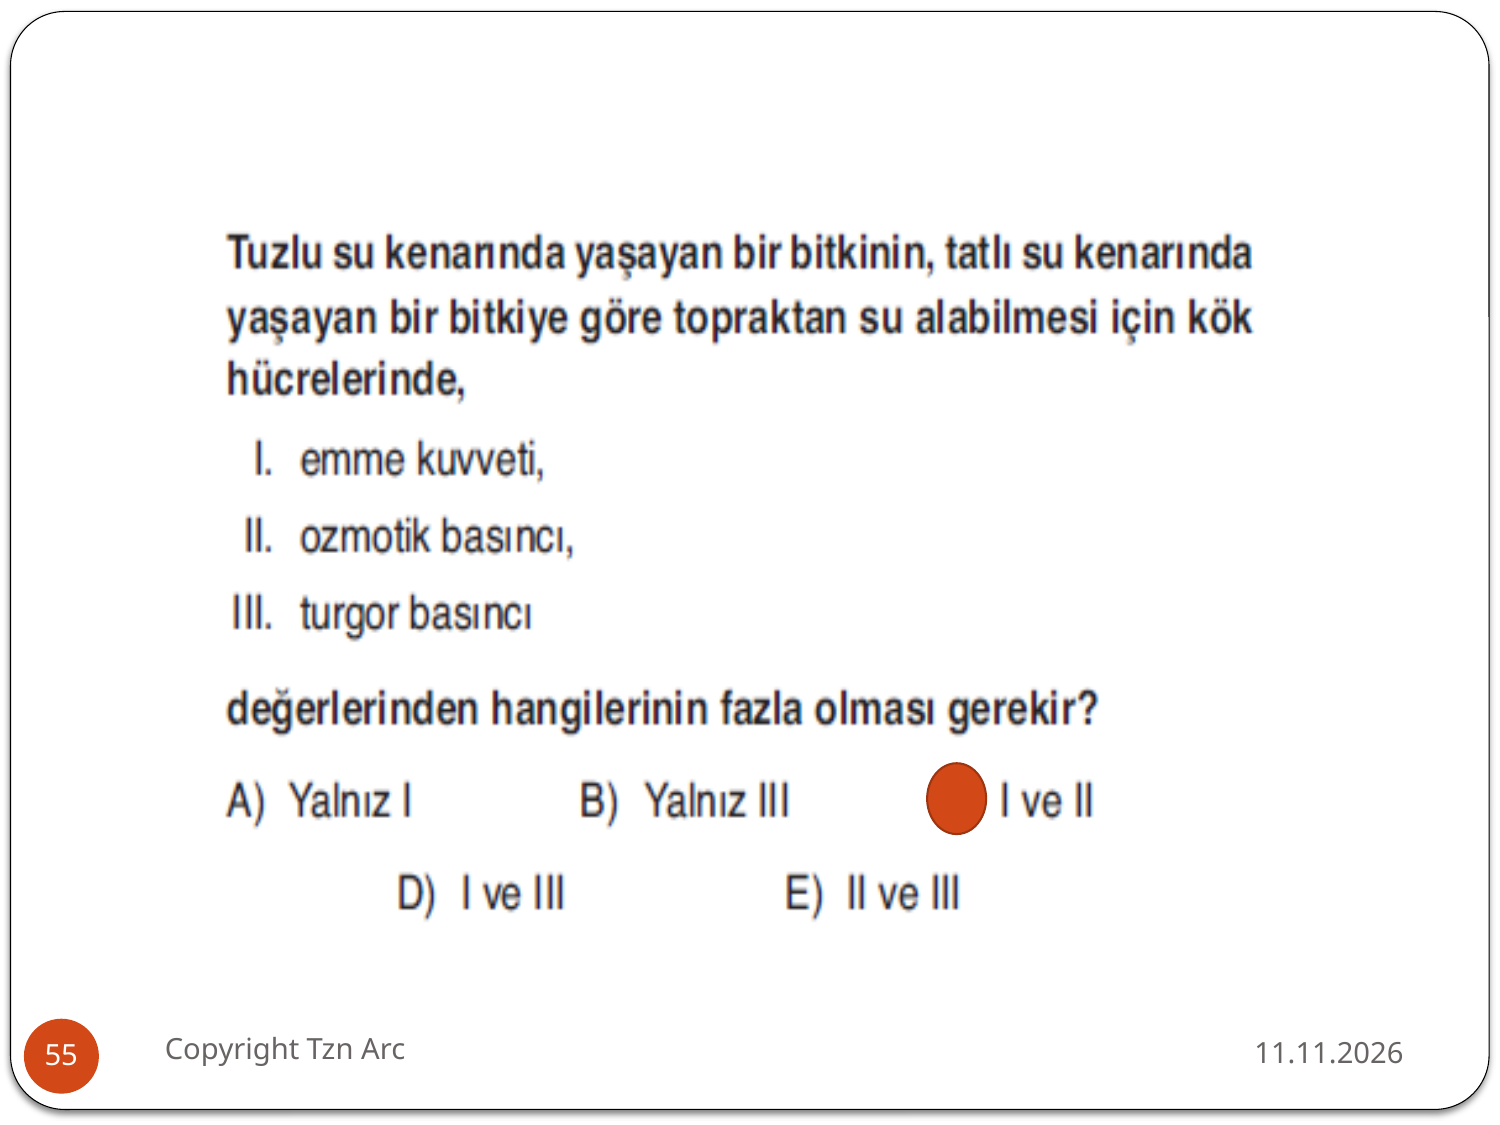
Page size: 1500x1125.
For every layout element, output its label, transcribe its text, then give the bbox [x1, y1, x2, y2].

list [212, 214, 1294, 941]
footer Copyright Tzn Arc [150, 1012, 800, 1088]
slide_number 55 [23, 1018, 99, 1094]
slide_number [1012, 1015, 1419, 1094]
